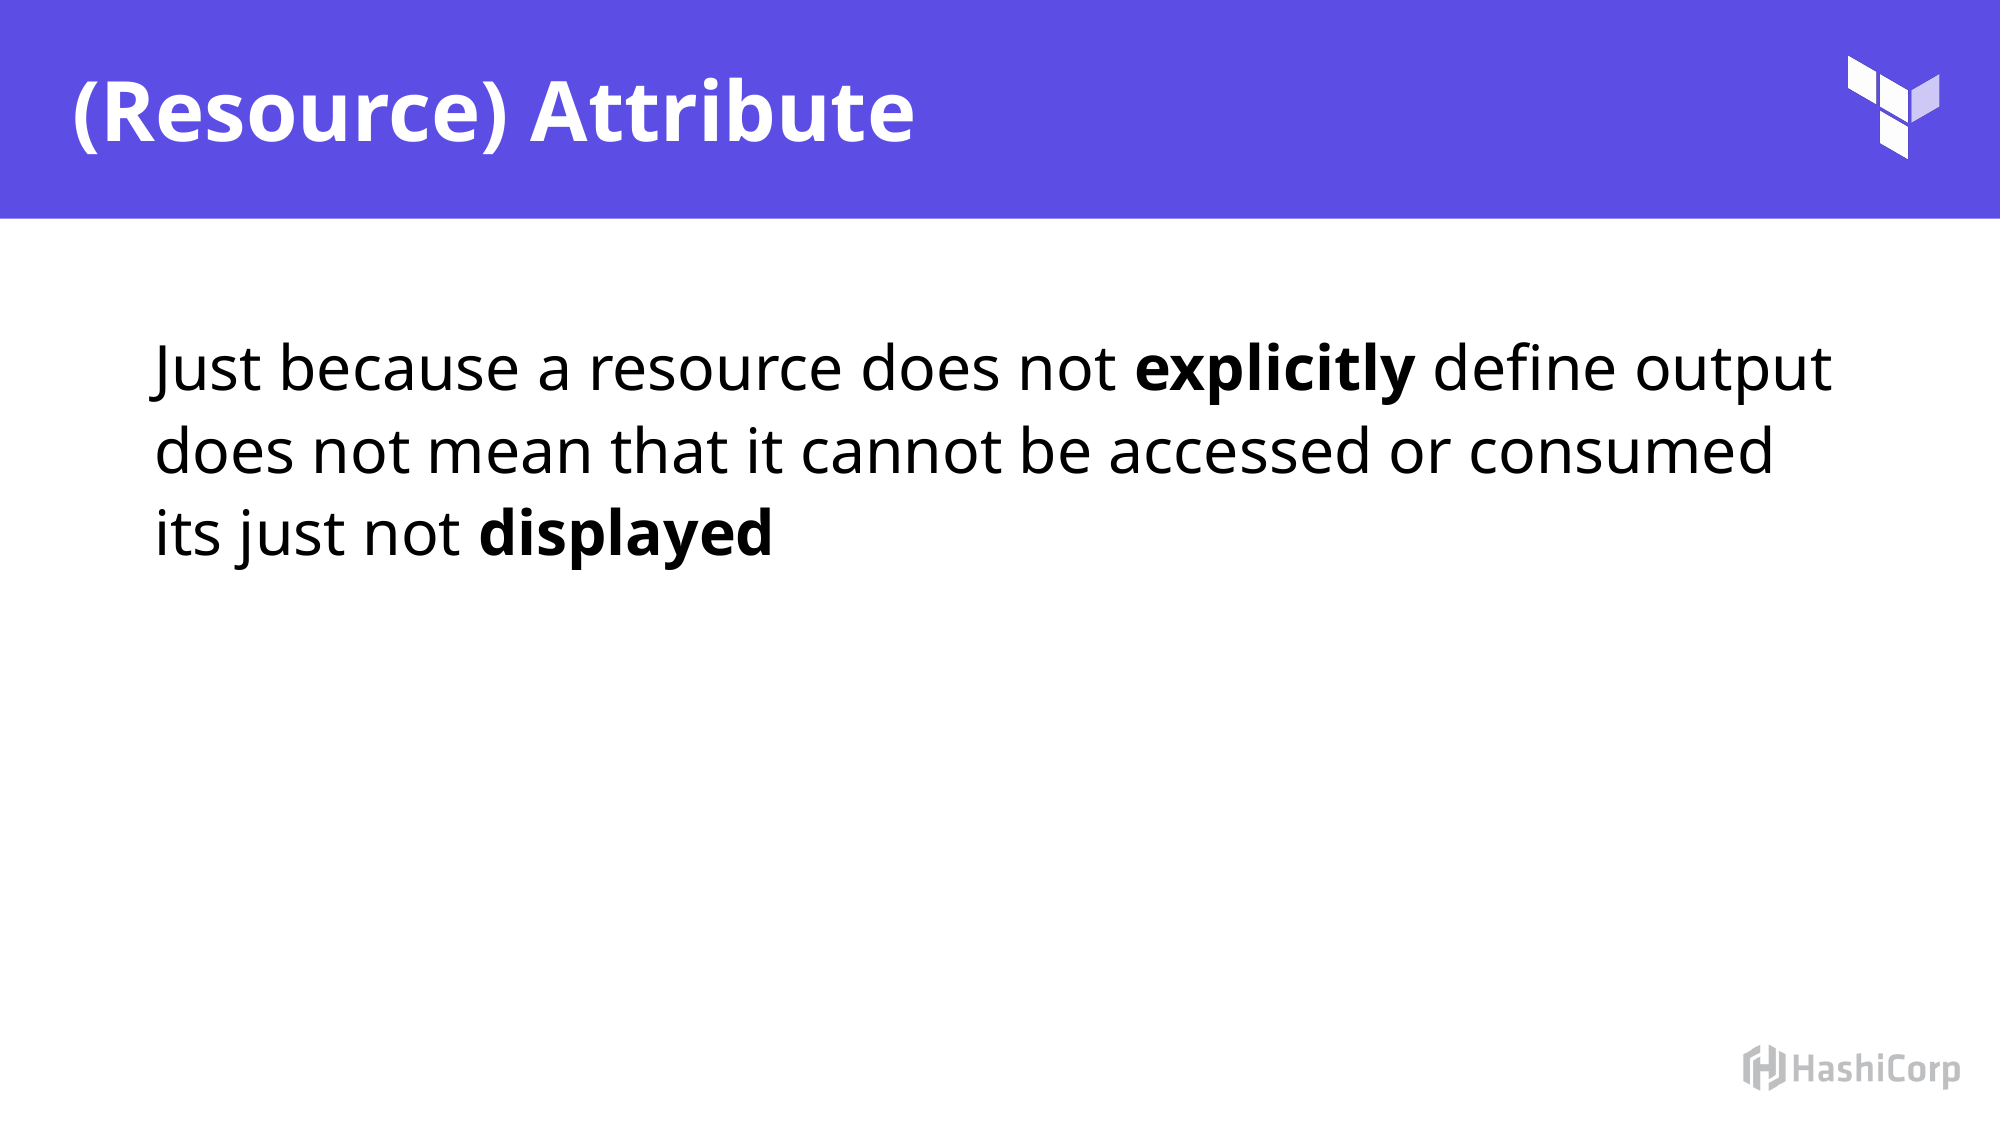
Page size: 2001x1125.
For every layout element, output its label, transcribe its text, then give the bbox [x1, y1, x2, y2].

title (Resource) Attribute [63, 29, 1796, 187]
picture [1848, 55, 1940, 161]
list Just because a resource does not explicitly define output does not mean that it cannot be accessed or consumed its just not displayed [145, 311, 1855, 938]
